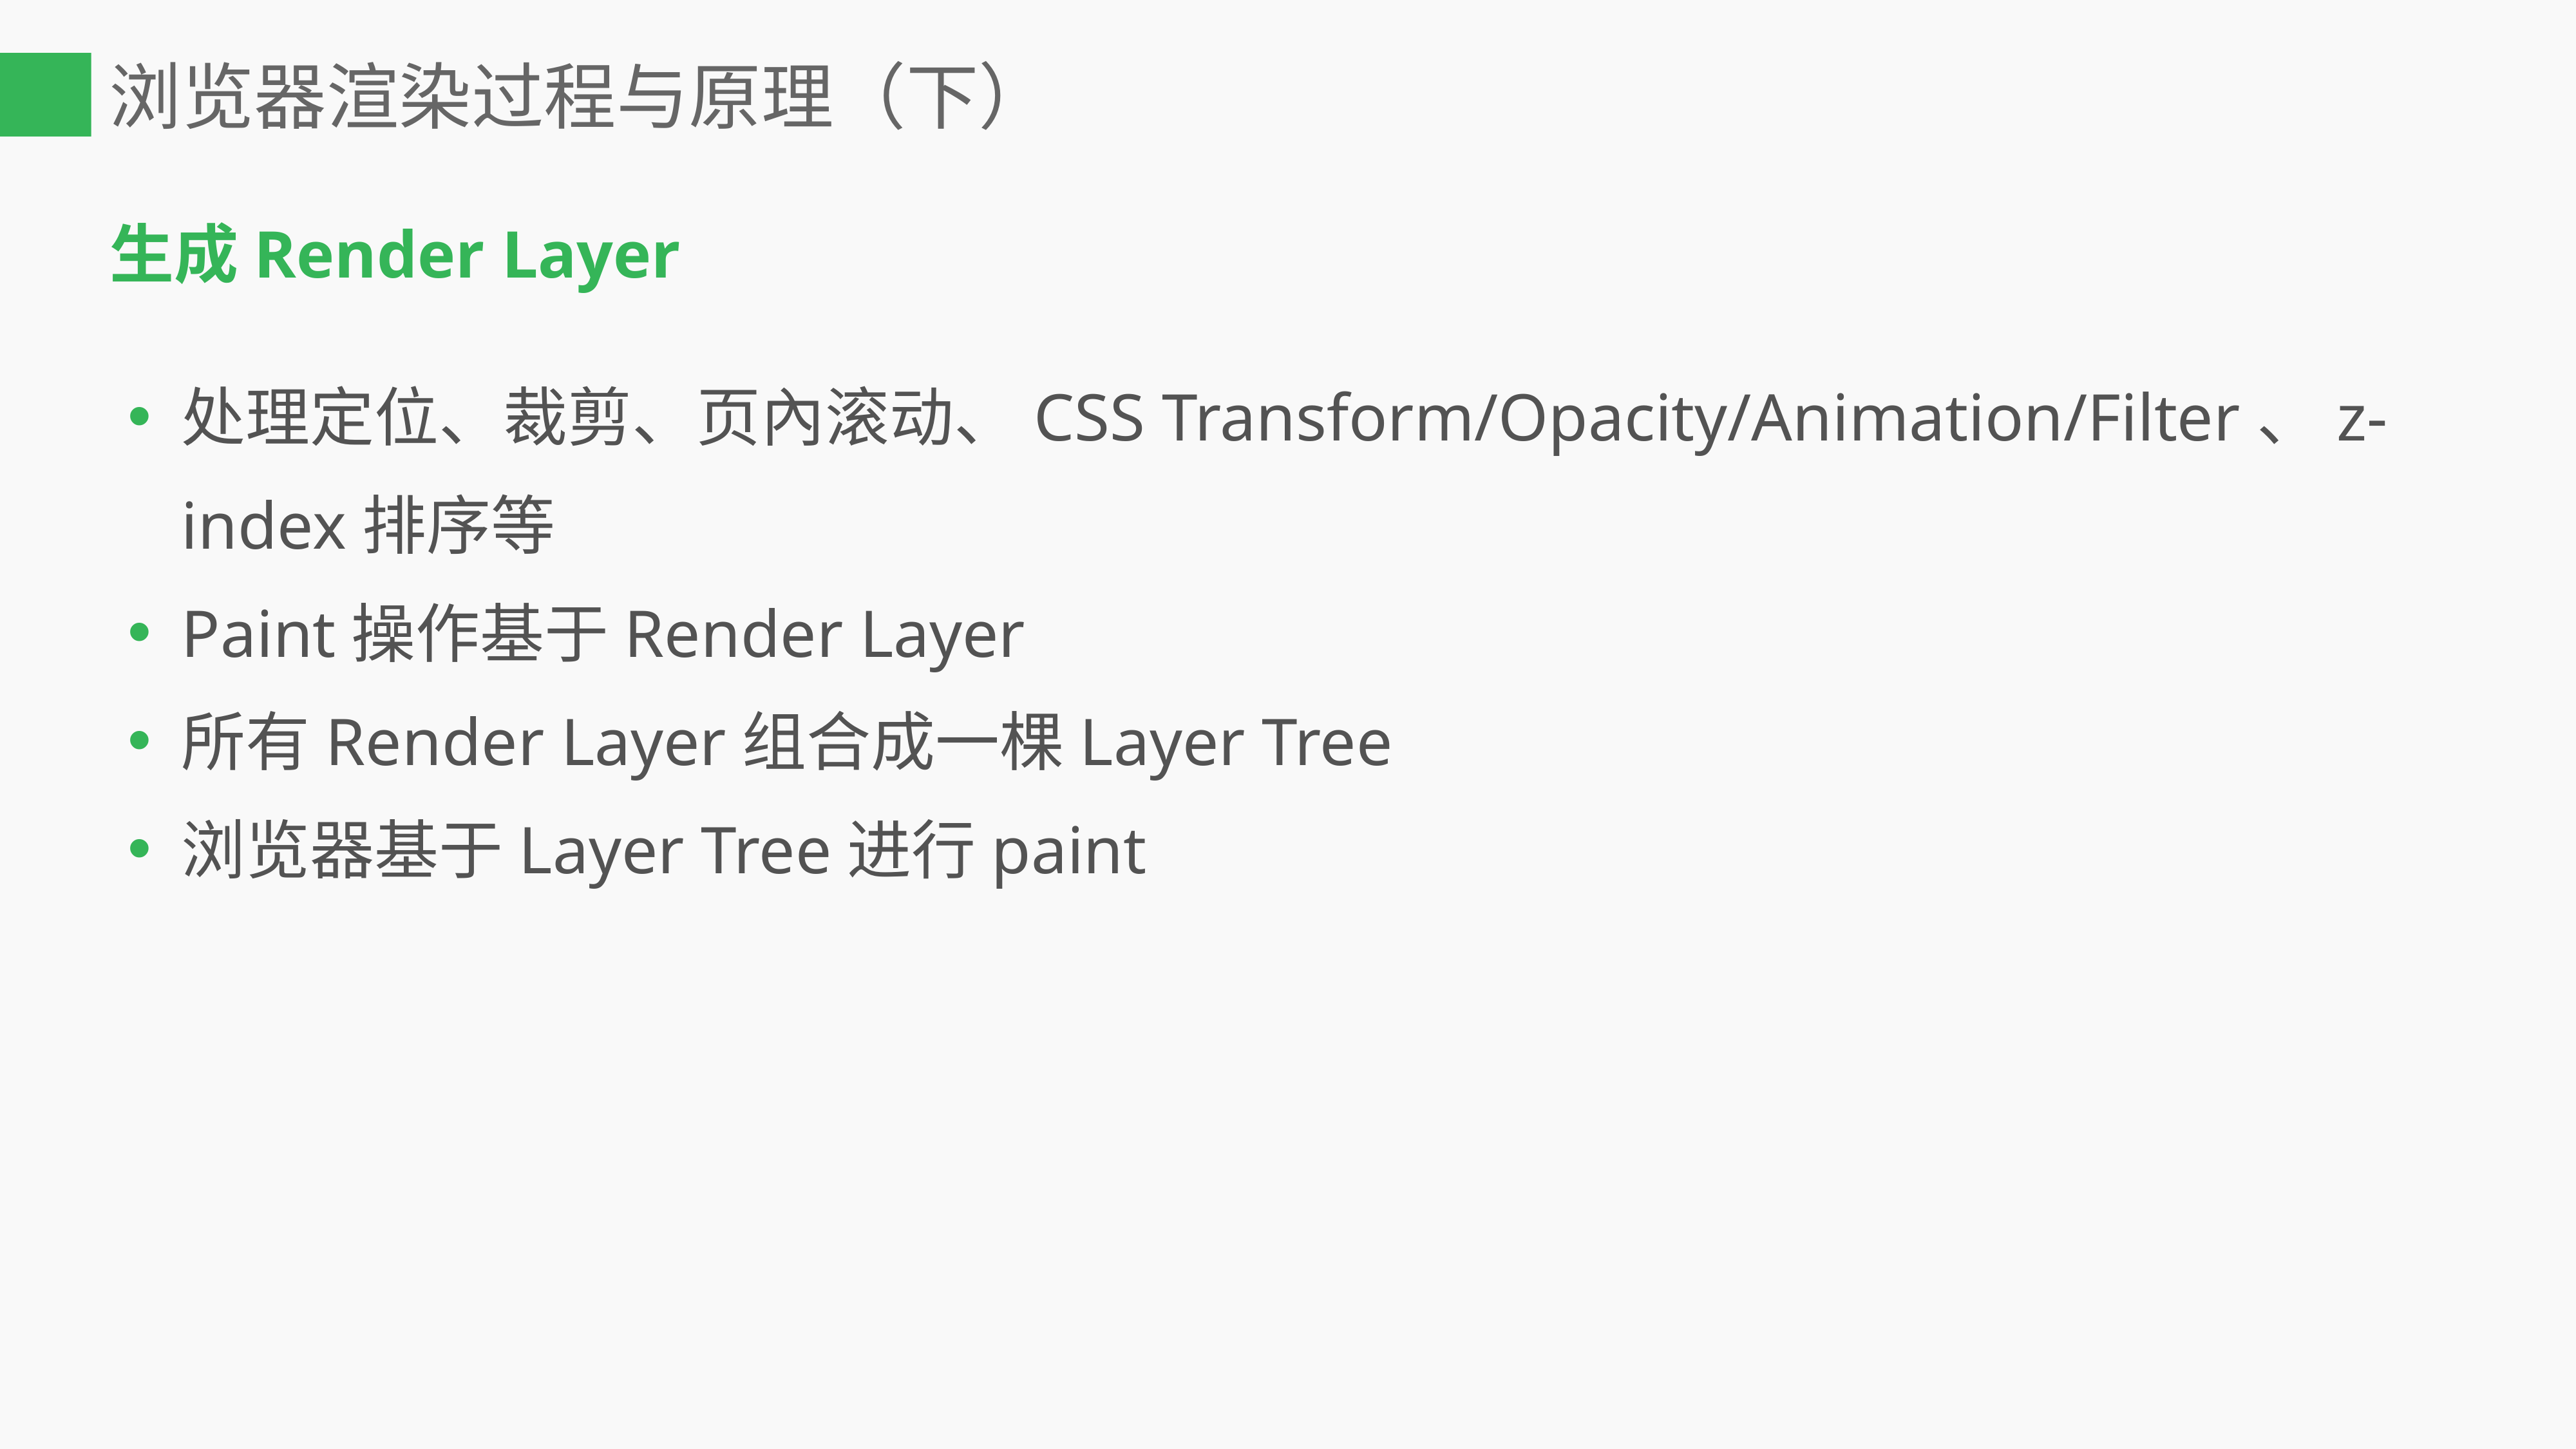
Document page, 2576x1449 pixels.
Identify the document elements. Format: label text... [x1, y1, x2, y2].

title 浏览器渲染过程与原理（下） [108, 44, 2540, 144]
picture [0, 53, 91, 137]
subtitle 处理定位、裁剪、页內滚动、CSS Transform/Opacity/Animation/Filter、z-index排序等 Paint操作基于Render Layer 所有Render Layer组合成一棵Layer Tree 浏览器基于Layer Tree进行paint [108, 268, 2455, 1338]
text_box 生成Render Layer [100, 209, 691, 296]
